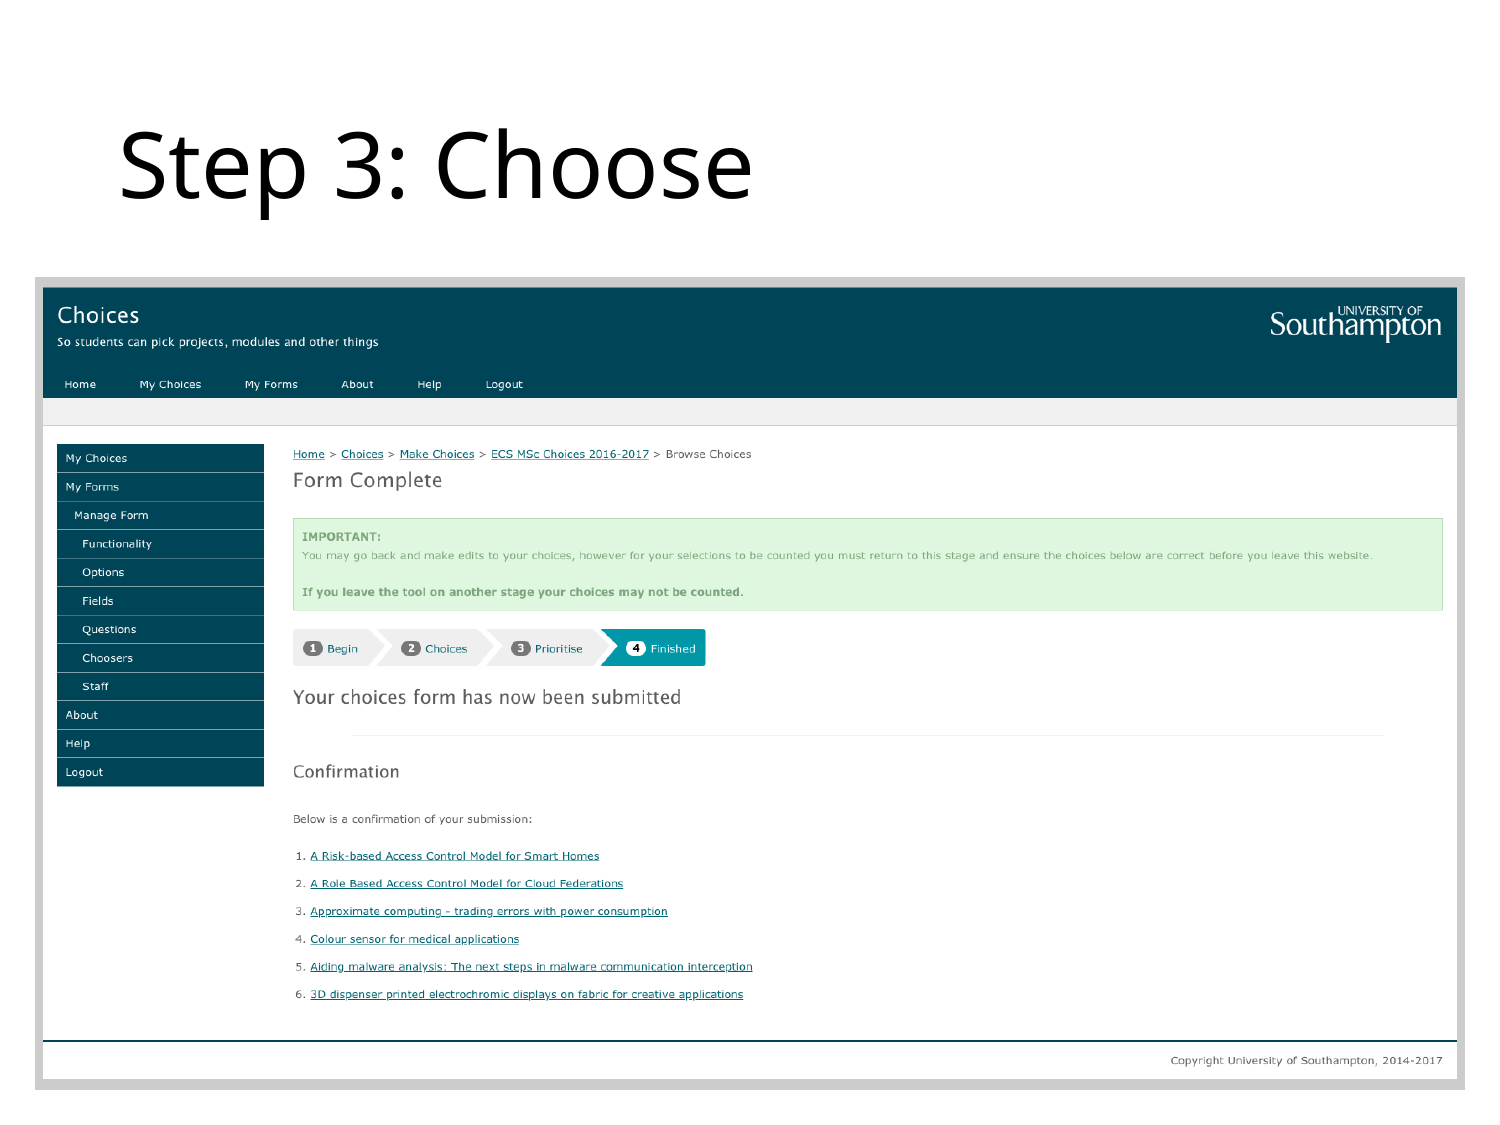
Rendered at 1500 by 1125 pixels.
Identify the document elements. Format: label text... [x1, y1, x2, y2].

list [35, 277, 1465, 1090]
title Step 3: Choose [103, 59, 1397, 277]
